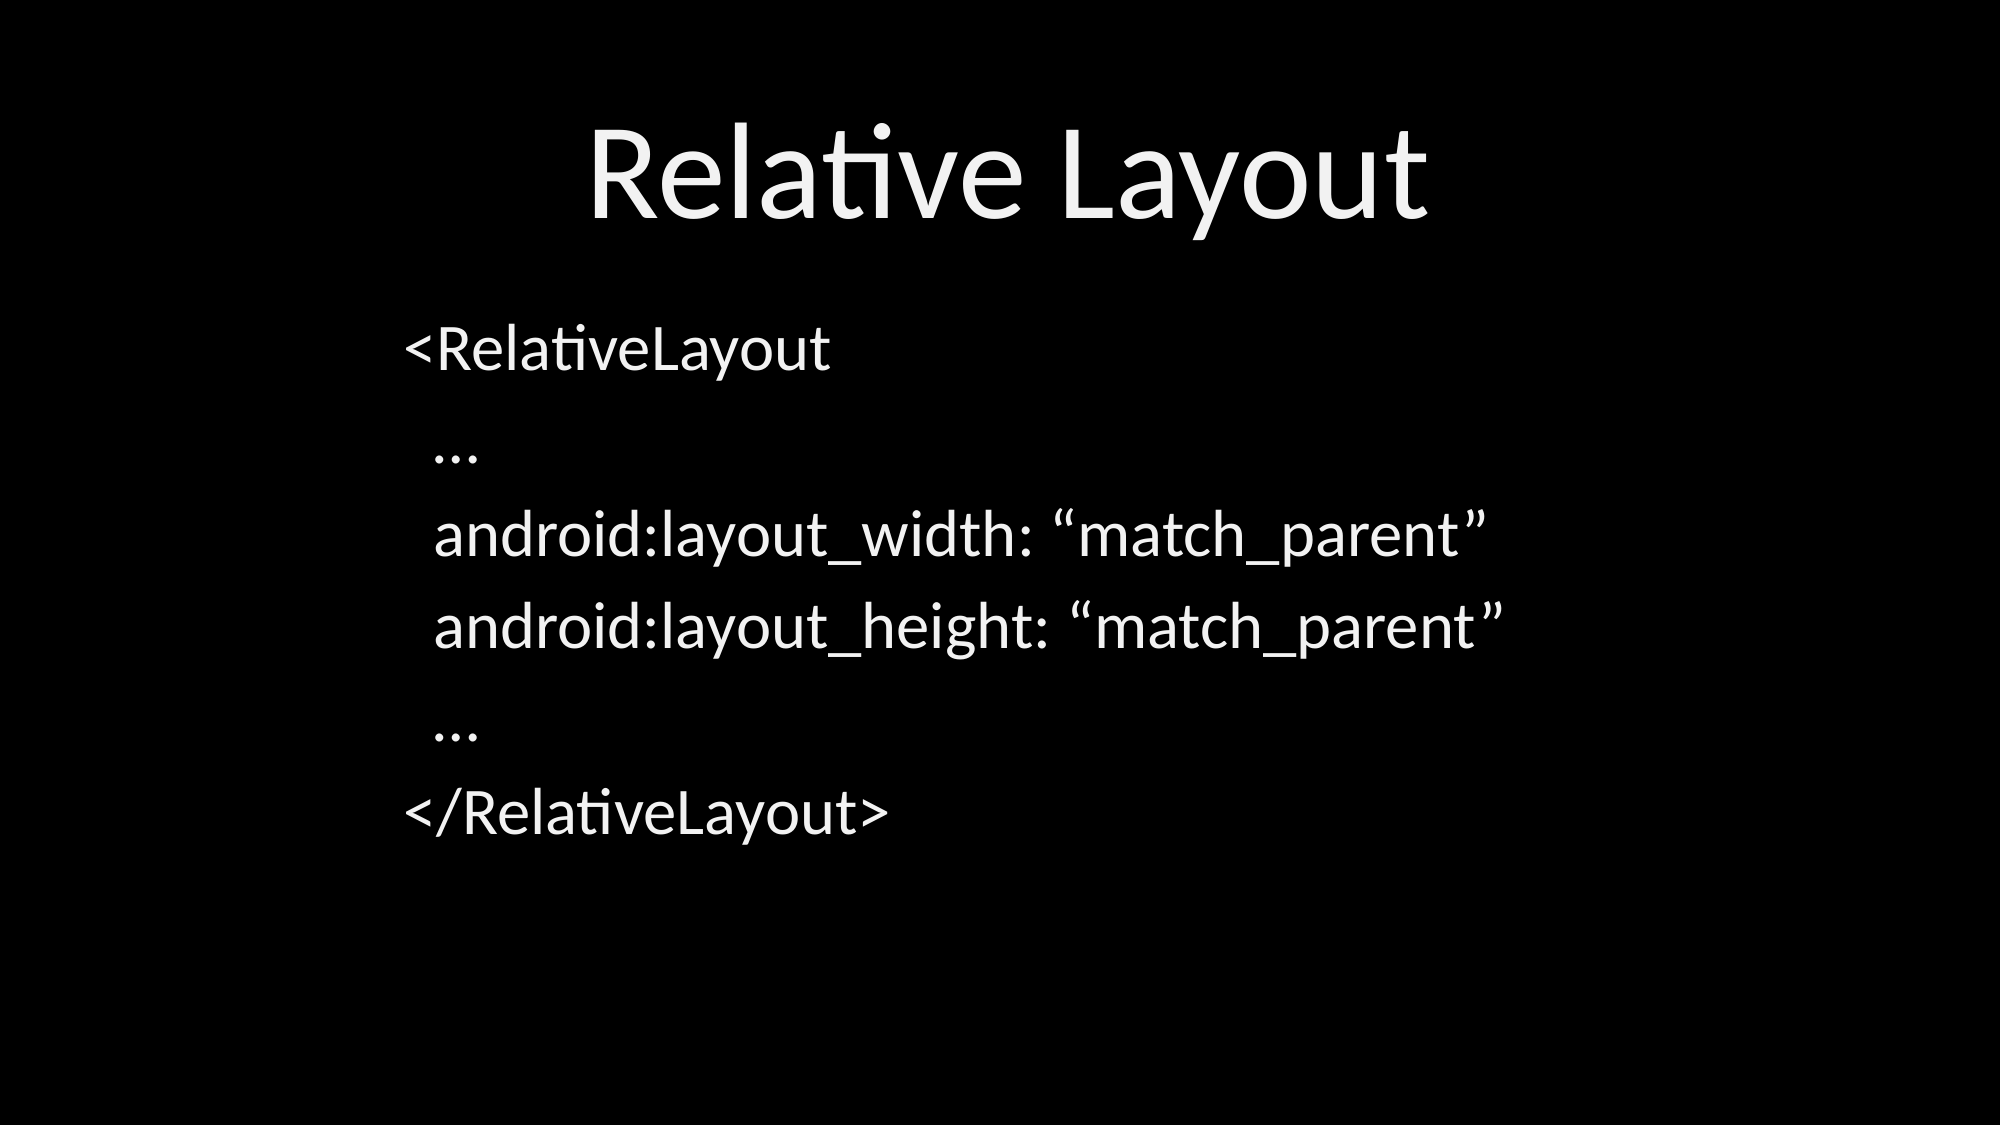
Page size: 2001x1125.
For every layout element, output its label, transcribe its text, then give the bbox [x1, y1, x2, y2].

text_box Relative Layout [570, 92, 1533, 163]
text_box <RelativeLayout … android:layout_width: “match_parent” android:layout_height: “match_parent” … </RelativeLayout> [388, 305, 1715, 847]
